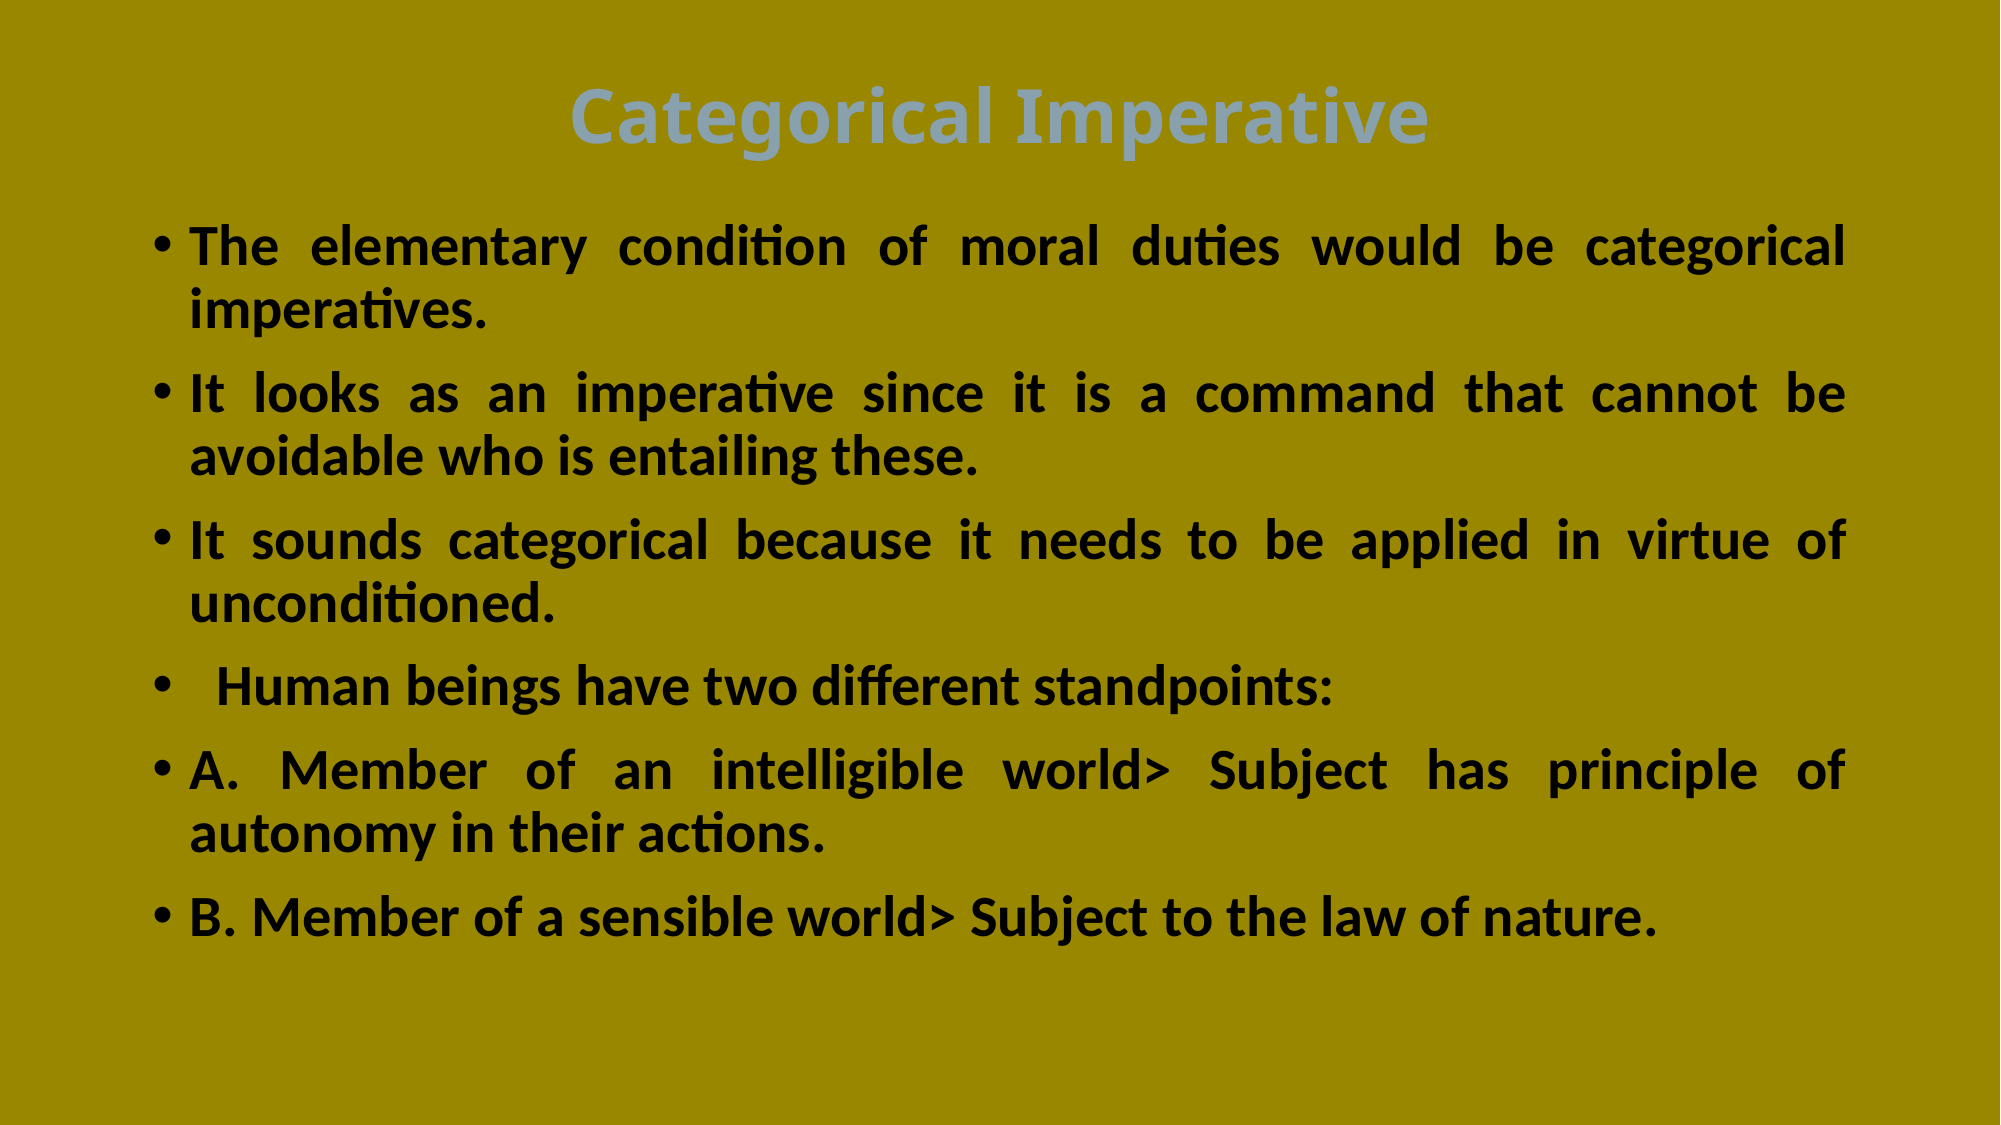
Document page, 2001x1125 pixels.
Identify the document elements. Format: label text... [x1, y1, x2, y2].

list The elementary condition of moral duties would be categorical imperatives. It looks as an imperative since it is a command that cannot be avoidable who is entailing these. It sounds categorical because it needs to be applied in virtue of unconditioned. Human beings have two different standpoints: A. Member of an intelligible world> Subject has principle of autonomy in their actions. B. Member of a sensible world> Subject to the law of nature. [137, 207, 1863, 1014]
title Categorical Imperative [137, 30, 1863, 207]
